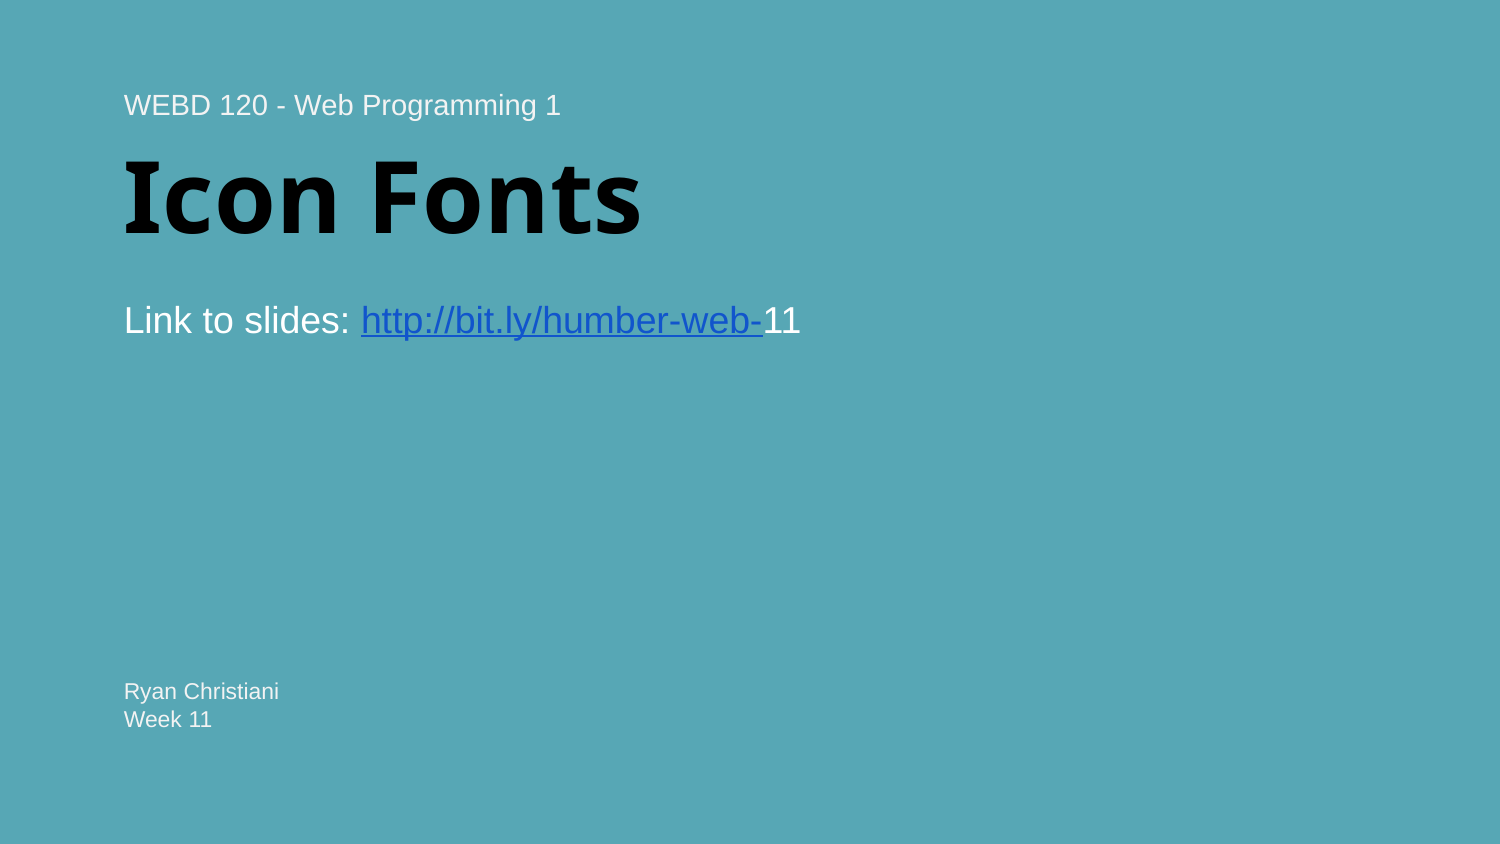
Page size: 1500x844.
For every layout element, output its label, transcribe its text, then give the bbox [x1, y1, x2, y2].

subtitle Ryan Christiani Week 11 [108, 661, 1384, 791]
title Icon Fonts [108, 128, 1384, 269]
text_box WEBD 120 - Web Programming 1 [108, 71, 1368, 121]
text_box Link to slides: http://bit.ly/humber-web-11 [108, 280, 1123, 502]
